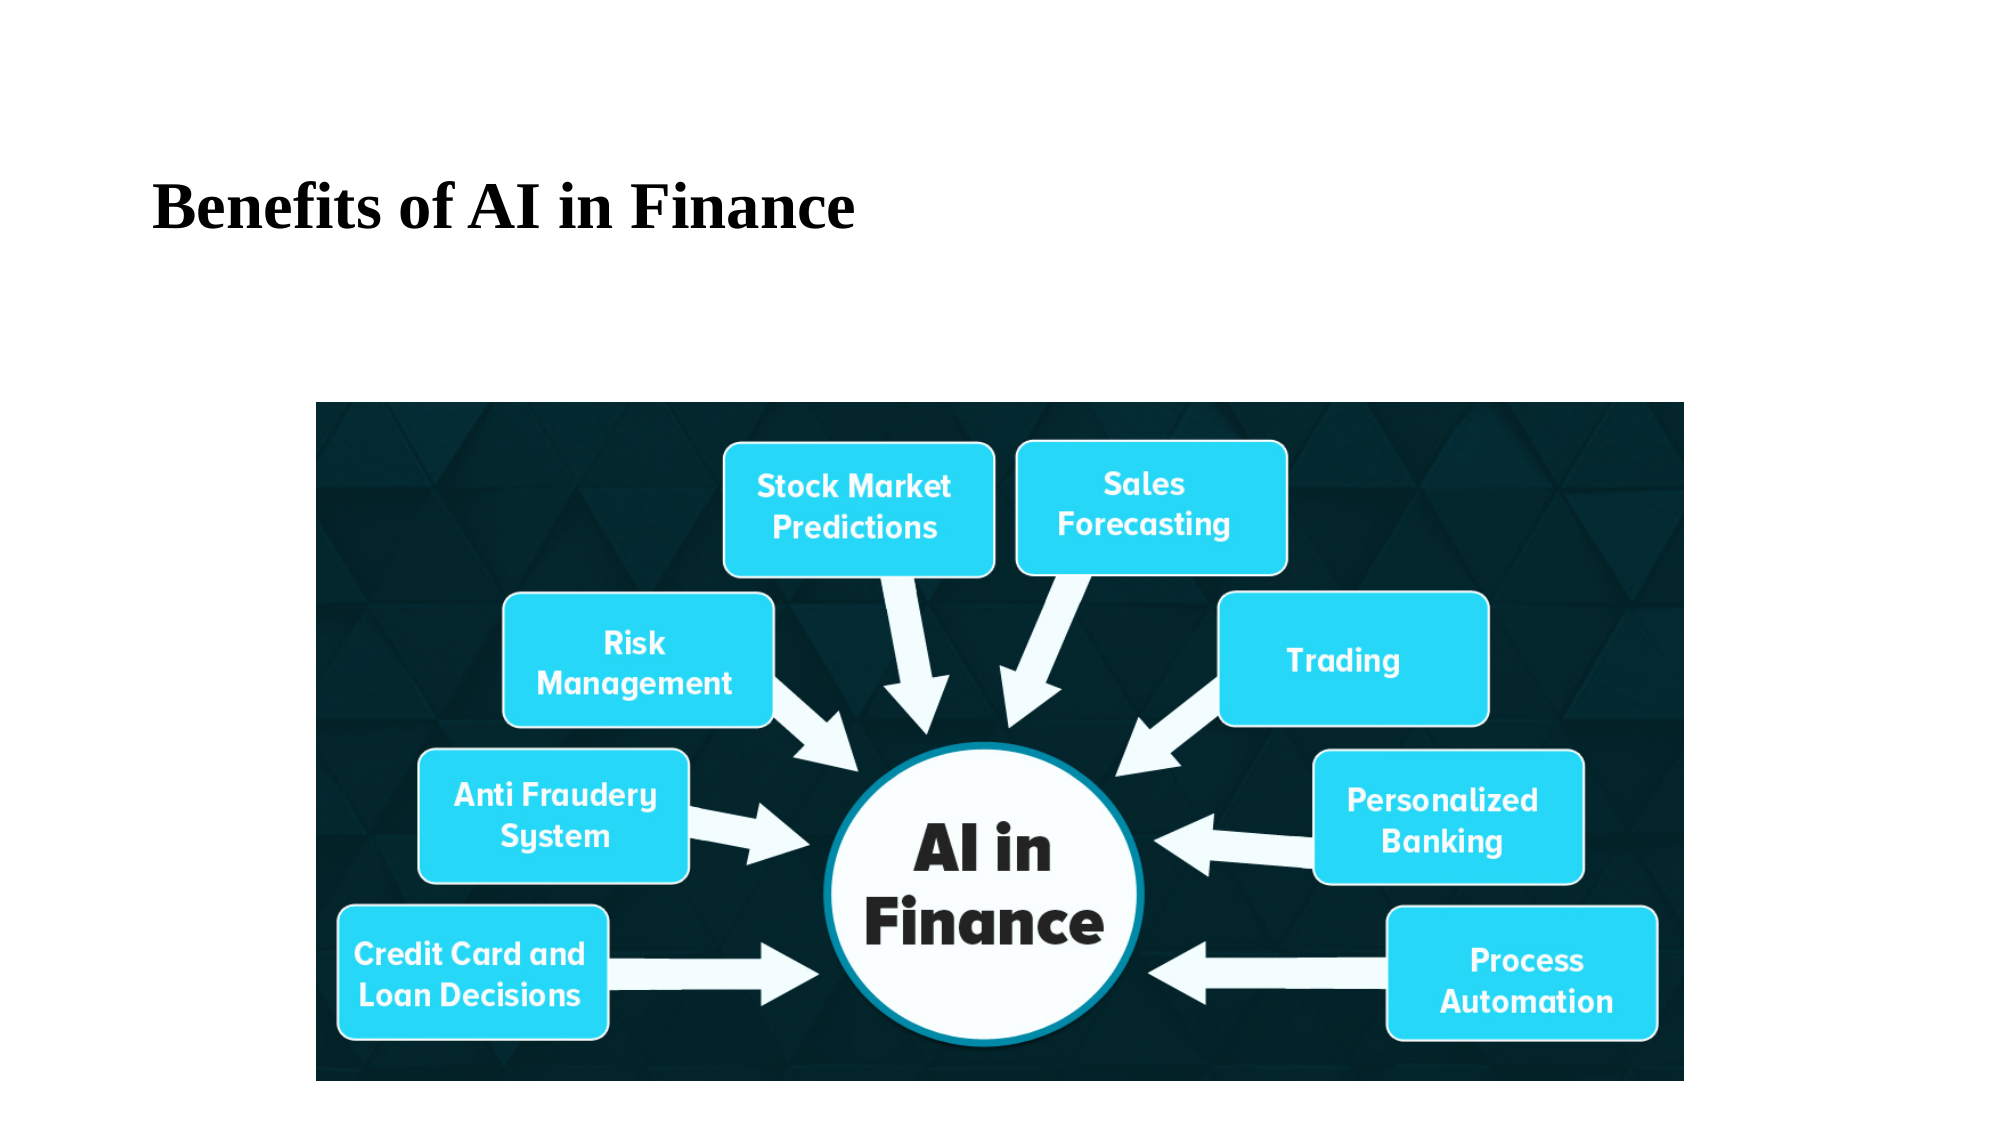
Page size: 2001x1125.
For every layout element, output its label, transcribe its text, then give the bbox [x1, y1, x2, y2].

title Benefits of AI in Finance [137, 59, 1863, 355]
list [316, 402, 1684, 1081]
